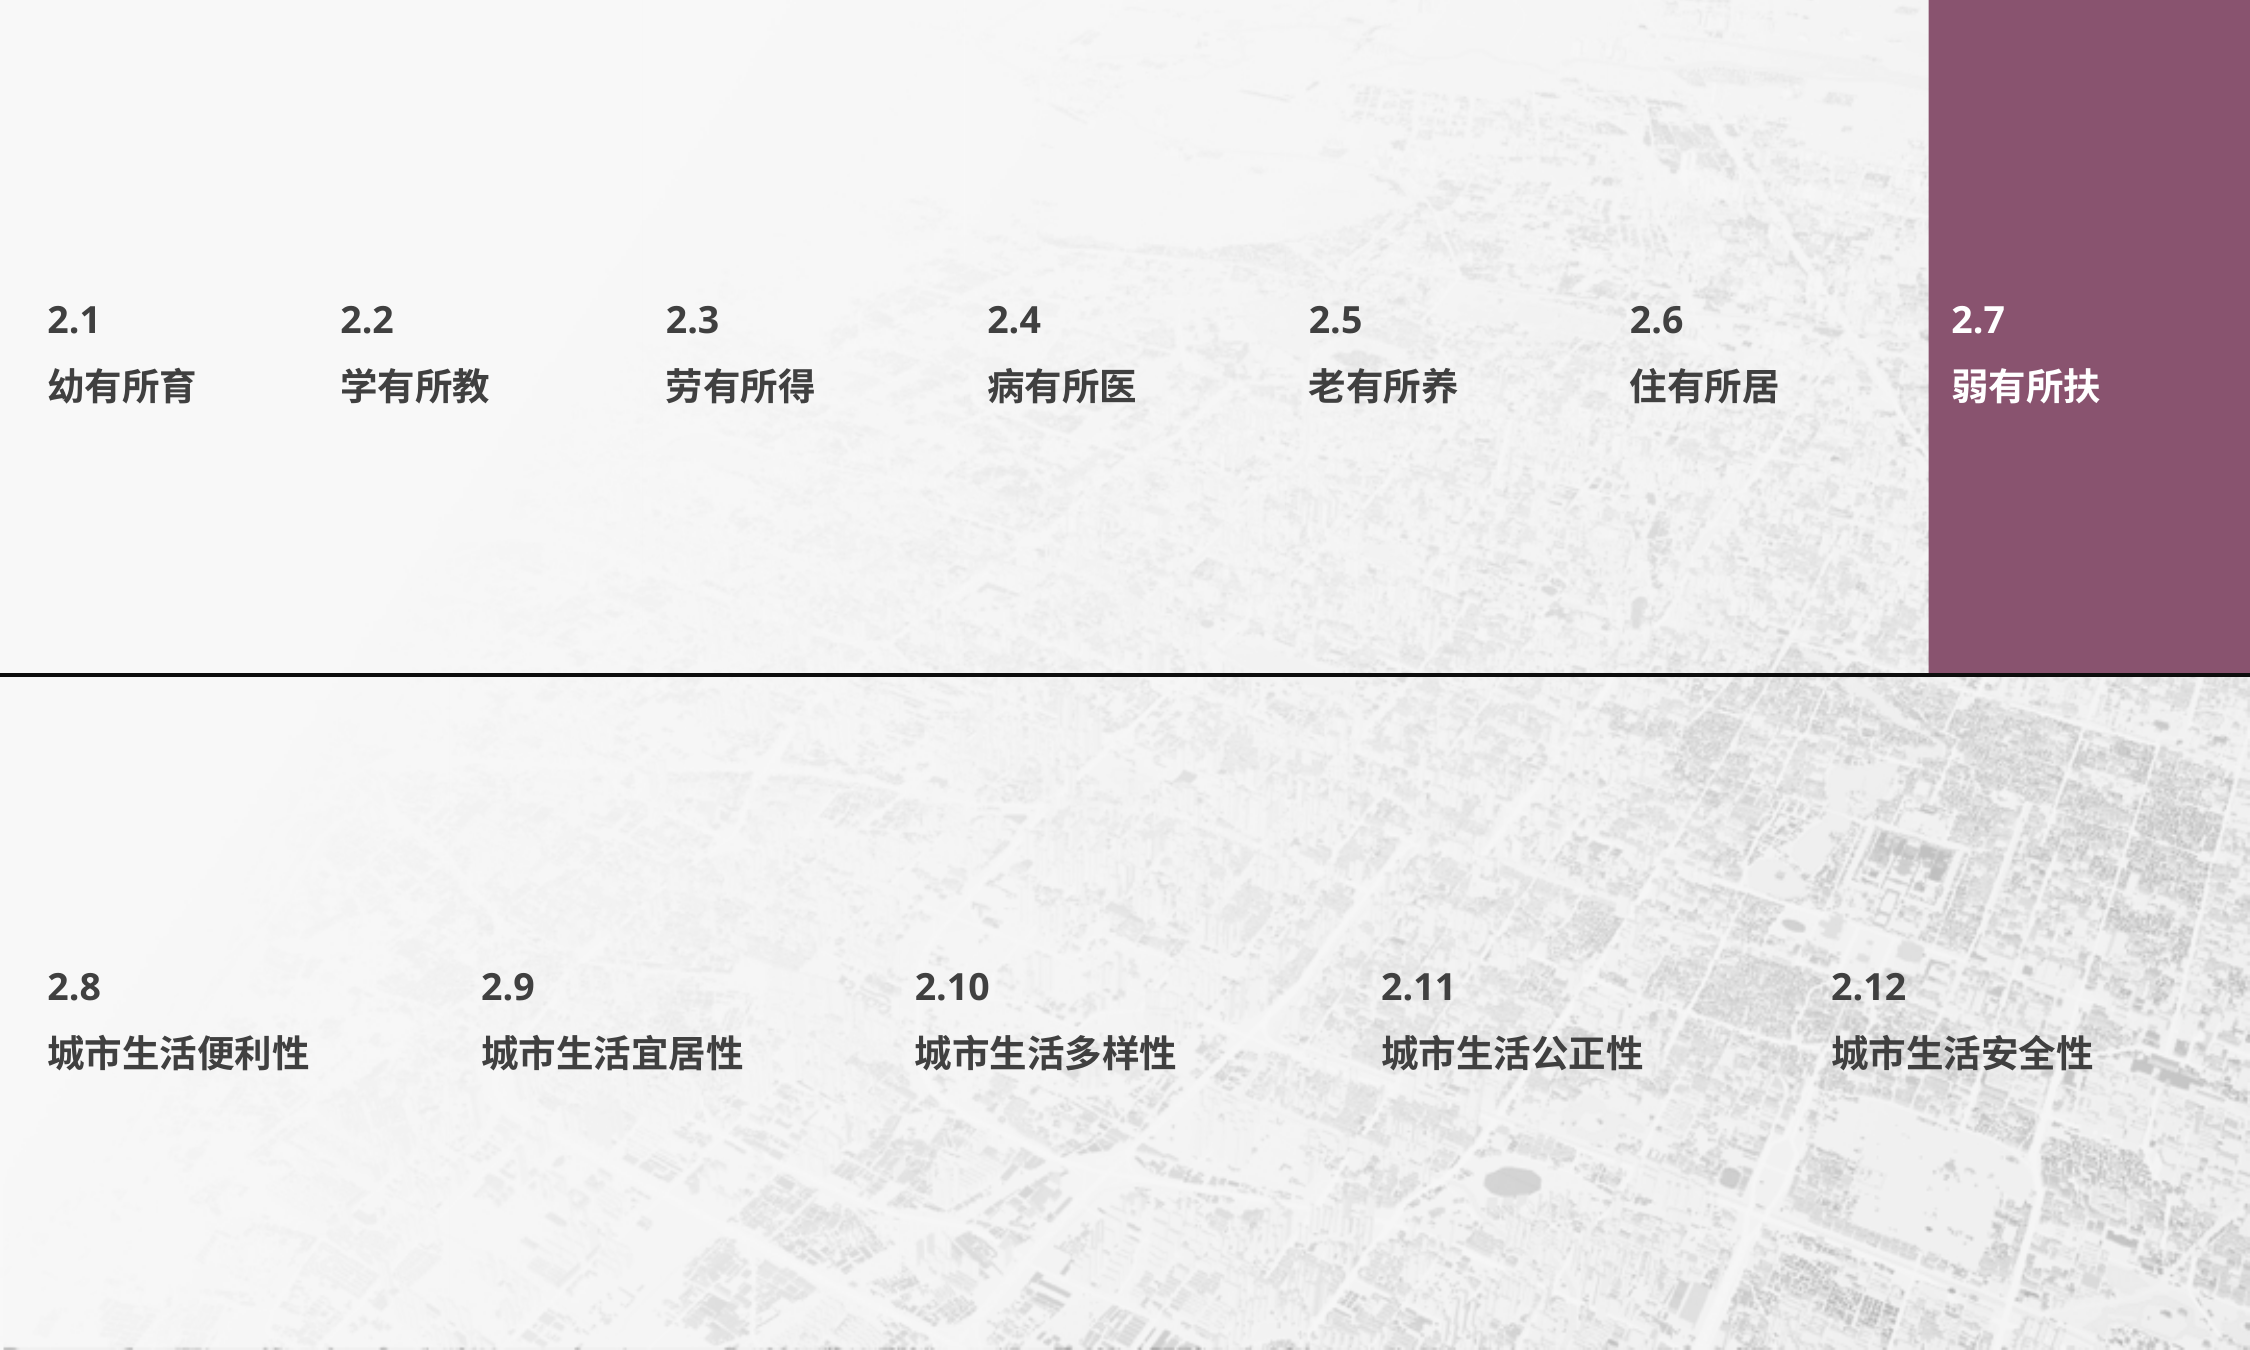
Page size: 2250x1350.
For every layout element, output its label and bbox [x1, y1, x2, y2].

text_box [0, 676, 2250, 1350]
text_box [0, 0, 2250, 674]
